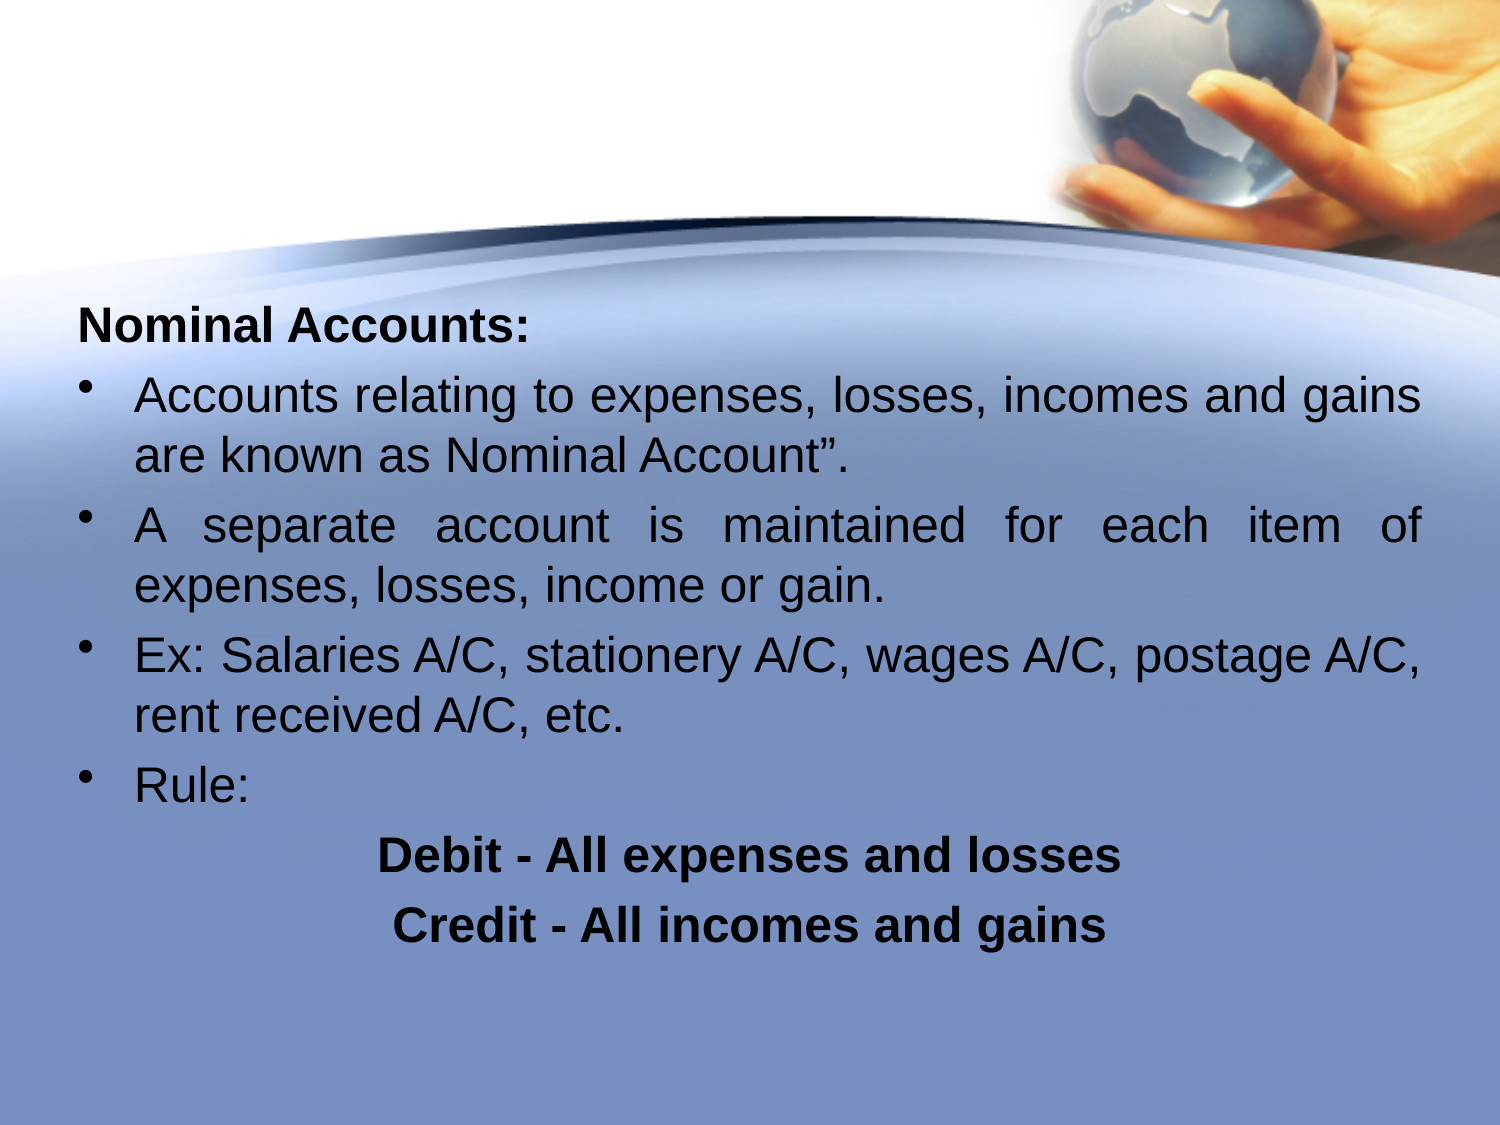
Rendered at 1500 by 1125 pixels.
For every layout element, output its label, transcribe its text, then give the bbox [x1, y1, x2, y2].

picture [0, 0, 1500, 1125]
list Nominal Accounts: Accounts relating to expenses, losses, incomes and gains are known as Nominal Account”. A separate account is maintained for each item of expenses, losses, income or gain. Ex: Salaries A/C, stationery A/C, wages A/C, postage A/C, rent received A/C, etc. Rule: Debit - All expenses and losses Credit - All incomes and gains [62, 285, 1438, 1023]
